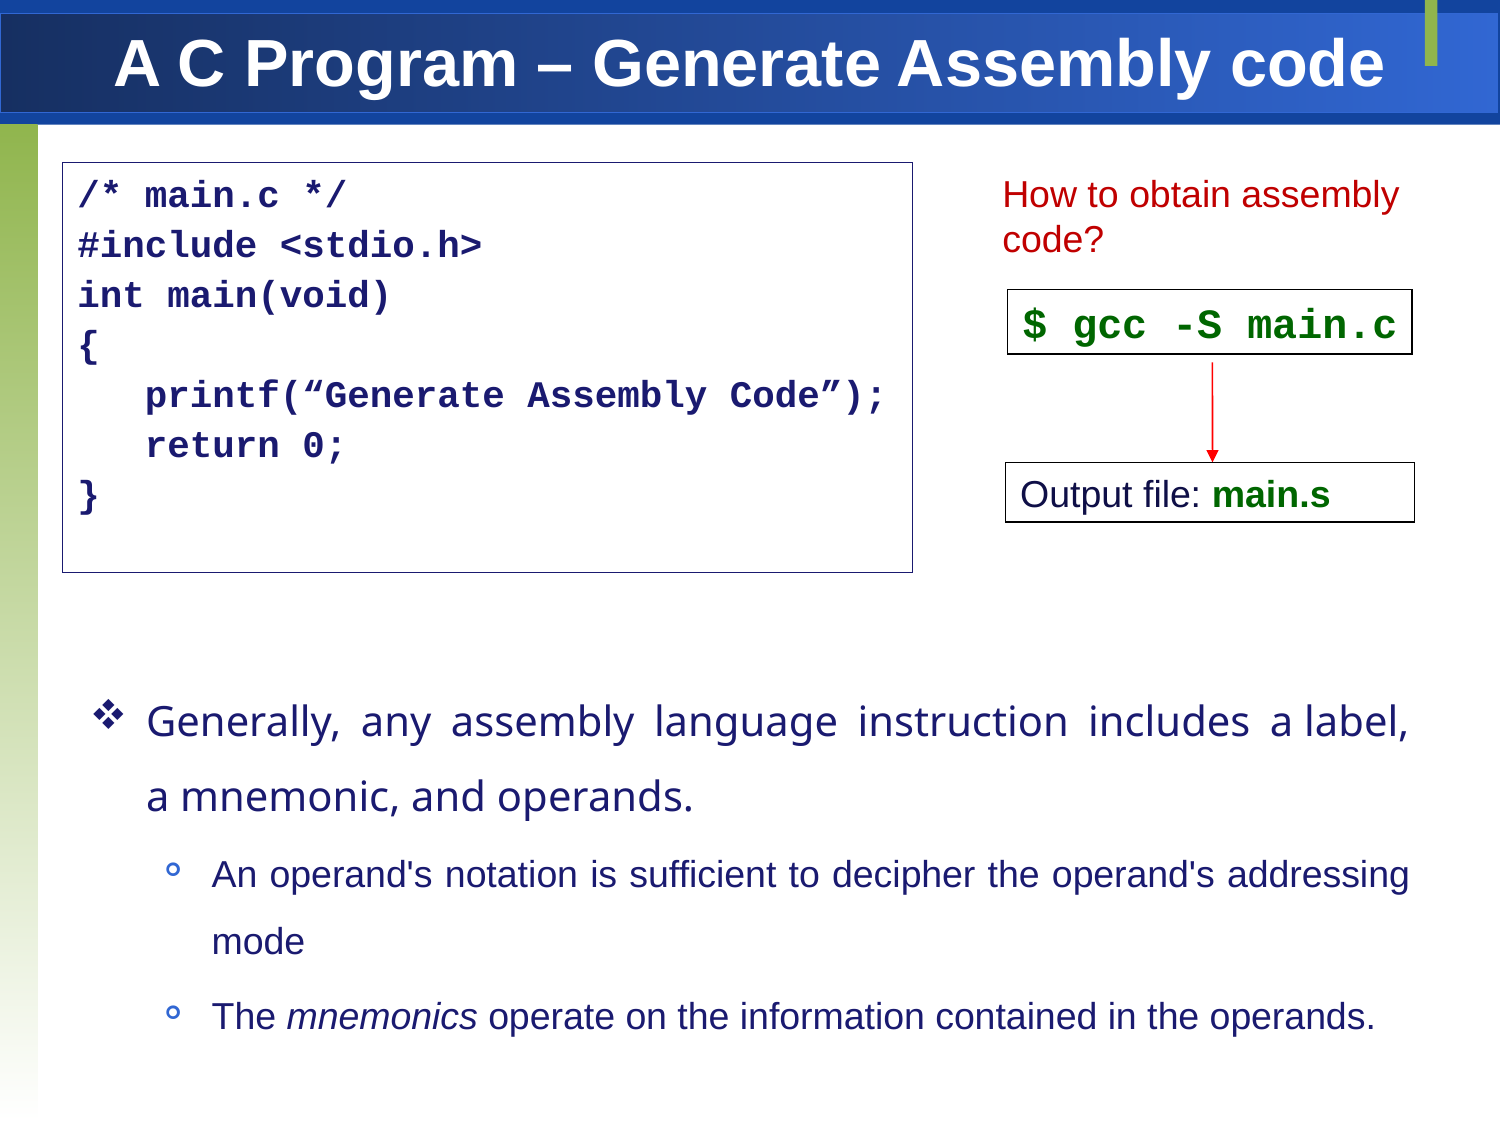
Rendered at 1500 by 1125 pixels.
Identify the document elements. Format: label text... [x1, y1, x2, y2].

text_box $ gcc -S main.c [1007, 289, 1413, 355]
text_box /* main.c */ #include <stdio.h> int main(void) { printf(“Generate Assembly Code”); return 0; } [62, 162, 913, 573]
text_box Output file: main.s [1005, 462, 1415, 523]
text_box How to obtain assembly code? [987, 162, 1466, 268]
text_box Generally, any assembly language instruction includes a label, a mnemonic, and operands. An operand's notation is sufficient to decipher the operand's addressing mode The mnemonics operate on the information contained in the operands. [74, 662, 1425, 1063]
title A C Program – Generate Assembly code [24, 12, 1475, 100]
text_box [1206, 362, 1219, 462]
